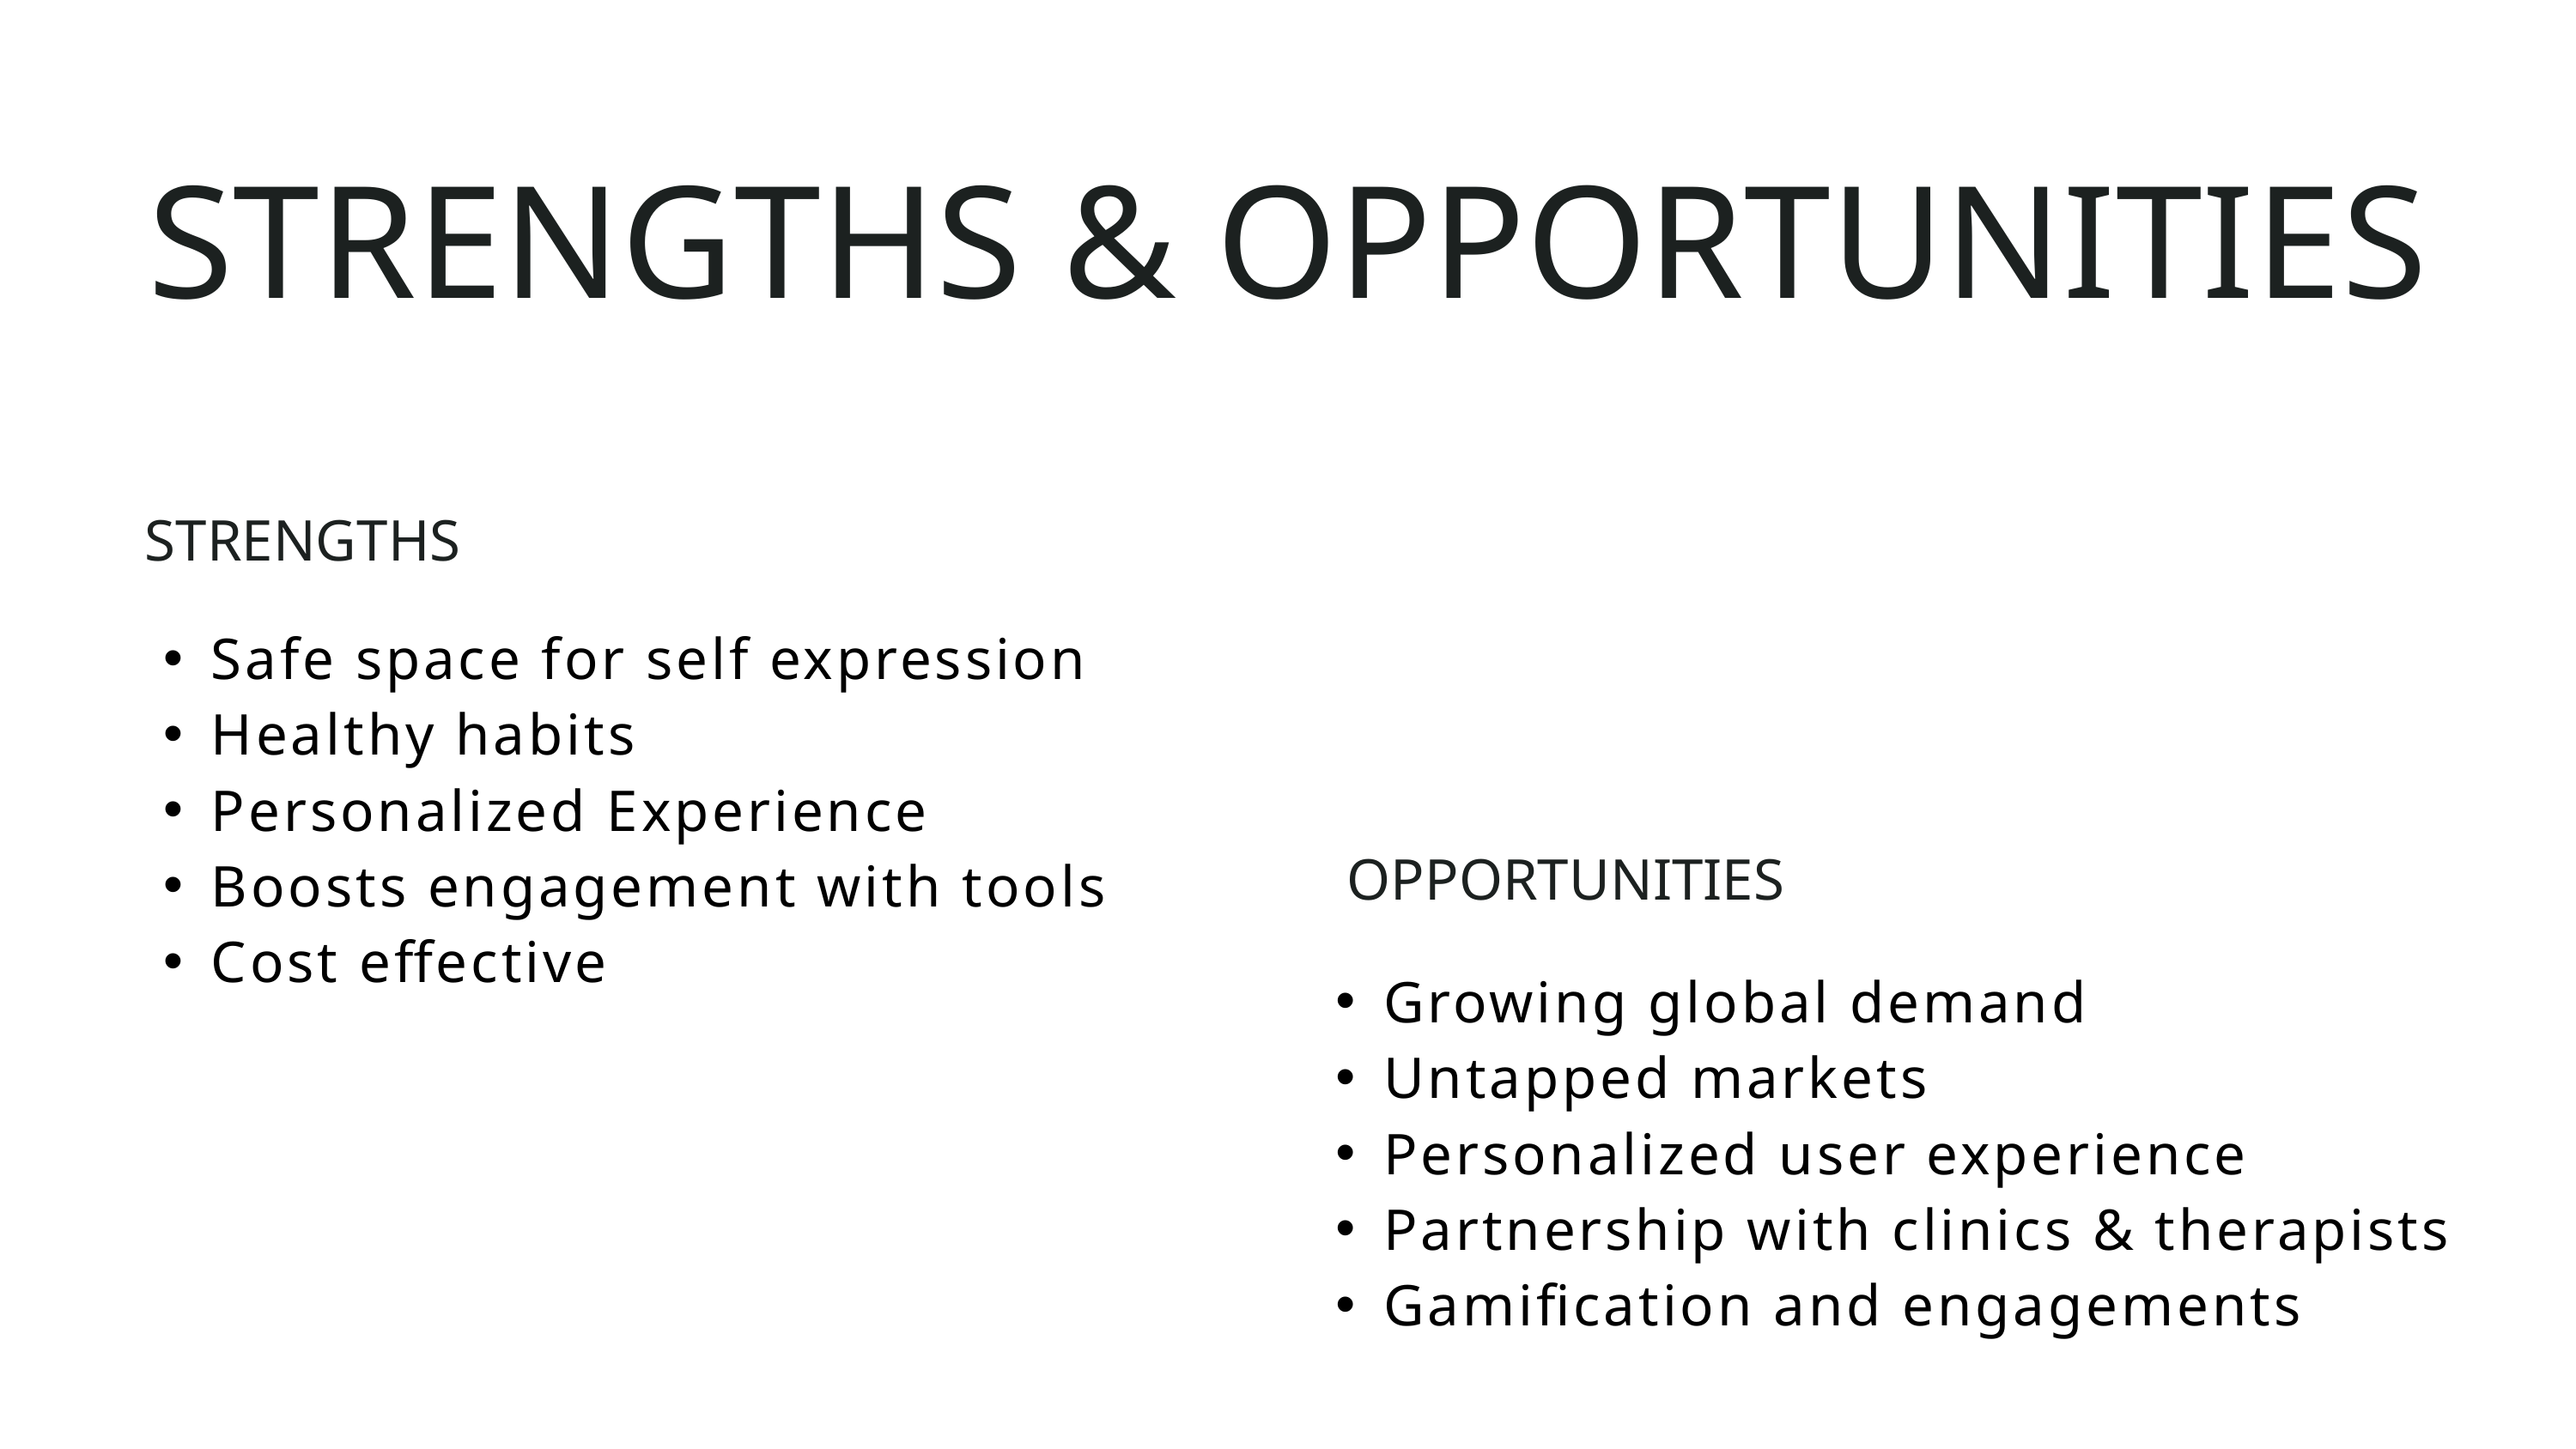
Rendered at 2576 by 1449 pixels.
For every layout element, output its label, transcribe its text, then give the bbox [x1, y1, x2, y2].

text_box STRENGTHS [144, 518, 1568, 573]
text_box STRENGTHS & OPPORTUNITIES [115, 178, 2461, 330]
text_box OPPORTUNITIES [1346, 856, 2139, 912]
text_box Safe space for self expression Healthy habits Personalized Experience Boosts engagement with tools Cost effective [115, 615, 1288, 994]
text_box Growing global demand Untapped markets Personalized user experience Partnership with clinics & therapists Gamification and engagements [1287, 958, 2461, 1337]
